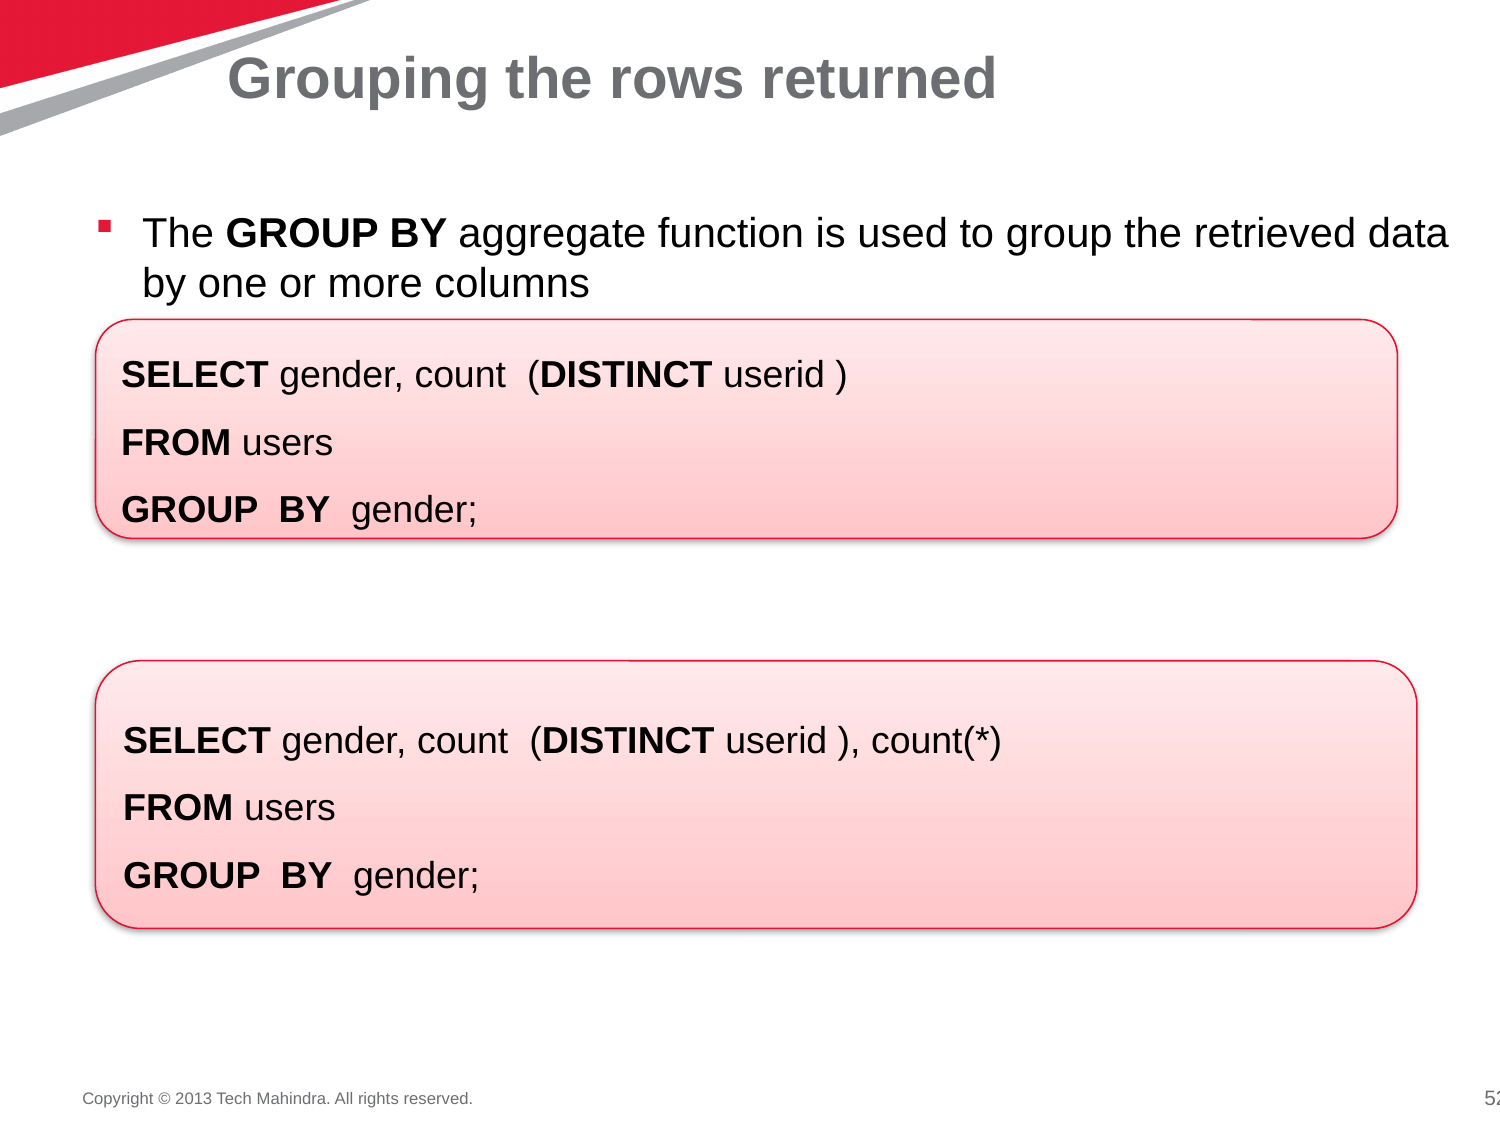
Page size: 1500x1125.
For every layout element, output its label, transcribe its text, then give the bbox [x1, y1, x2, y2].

title Grouping the rows returned [227, 39, 1451, 198]
picture [0, 0, 373, 136]
list The GROUP BY aggregate function is used to group the retrieved data by one or more columns Also used with multiple aggregations [94, 205, 1451, 914]
text_box SELECT gender, count (DISTINCT userid ), count(*) FROM users GROUP BY gender; [94, 659, 1418, 930]
text_box SELECT gender, count (DISTINCT userid ) FROM users GROUP BY gender; [94, 318, 1399, 540]
